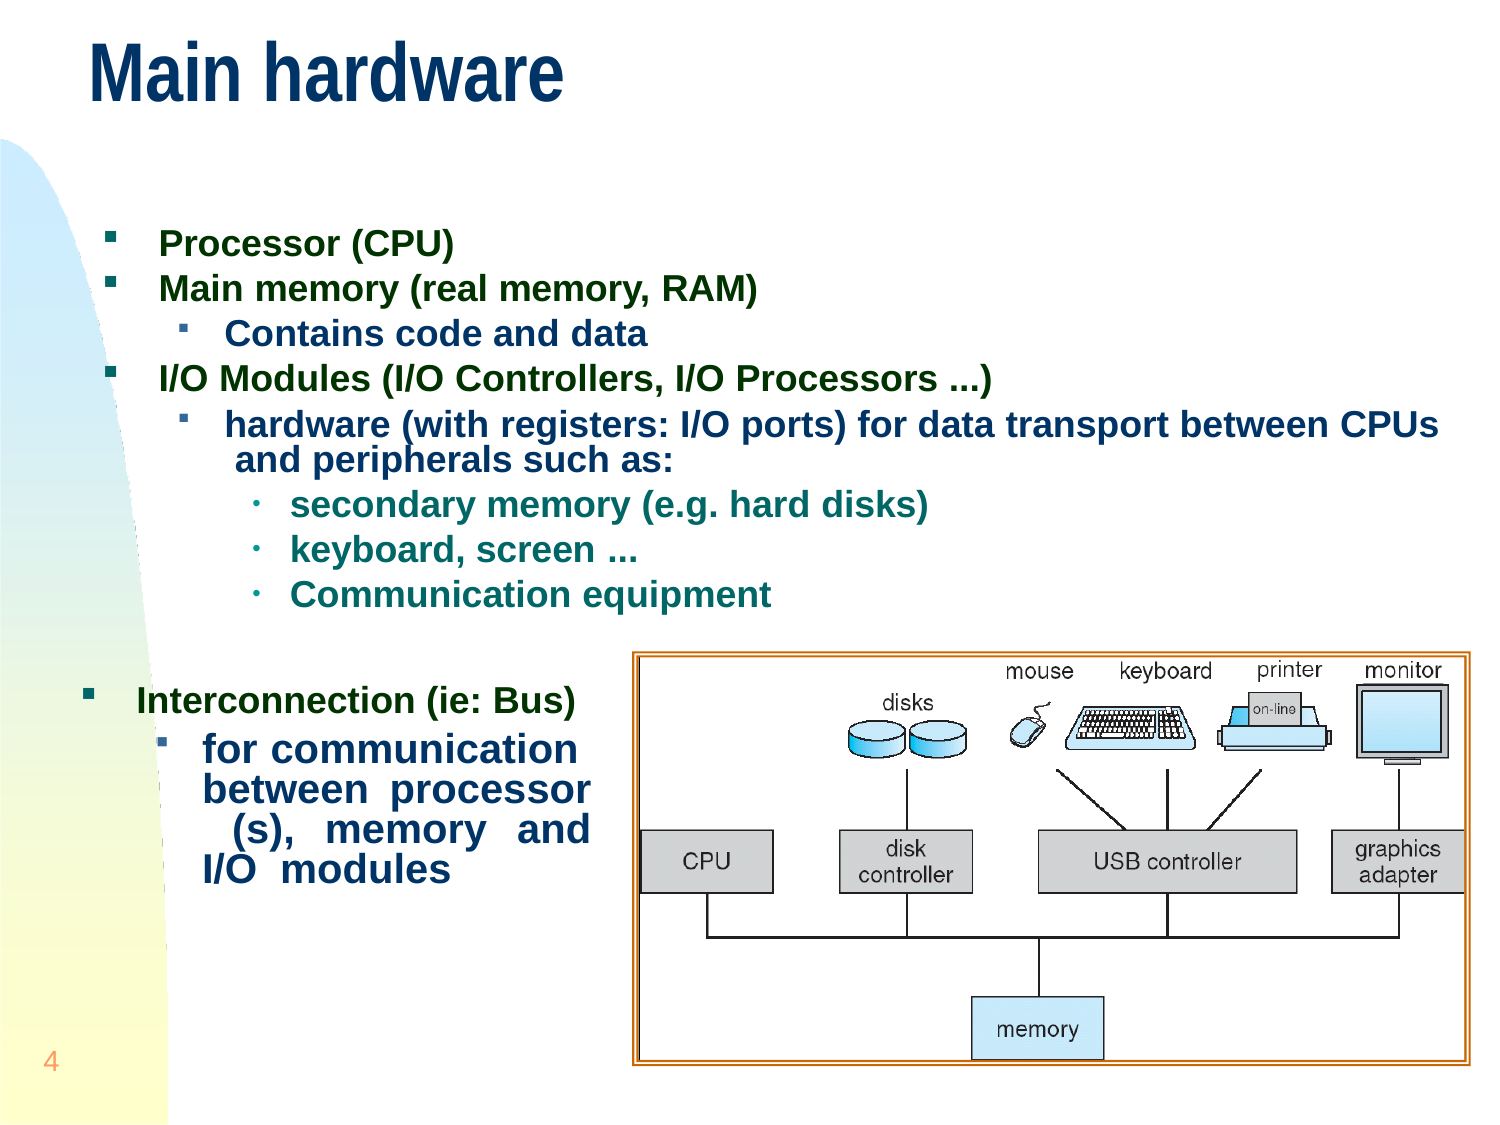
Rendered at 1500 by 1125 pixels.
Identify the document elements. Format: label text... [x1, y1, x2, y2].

title Main hardware [86, 15, 750, 206]
text_box Processor (CPU) Main memory (real memory, RAM) Contains code and data I/O Modules (I/O Controllers, I/O Processors ...) hardware (with registers: I/O ports) for data transport between CPUs and peripherals such as: secondary memory (e.g. hard disks) keyboard, screen ... Communication equipment Interconnection (ie: Bus) for communication between processor (s), memory and I/O modules [78, 217, 1444, 892]
text_box 4 [35, 1040, 83, 1078]
picture [0, 138, 169, 1125]
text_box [631, 650, 1471, 1067]
